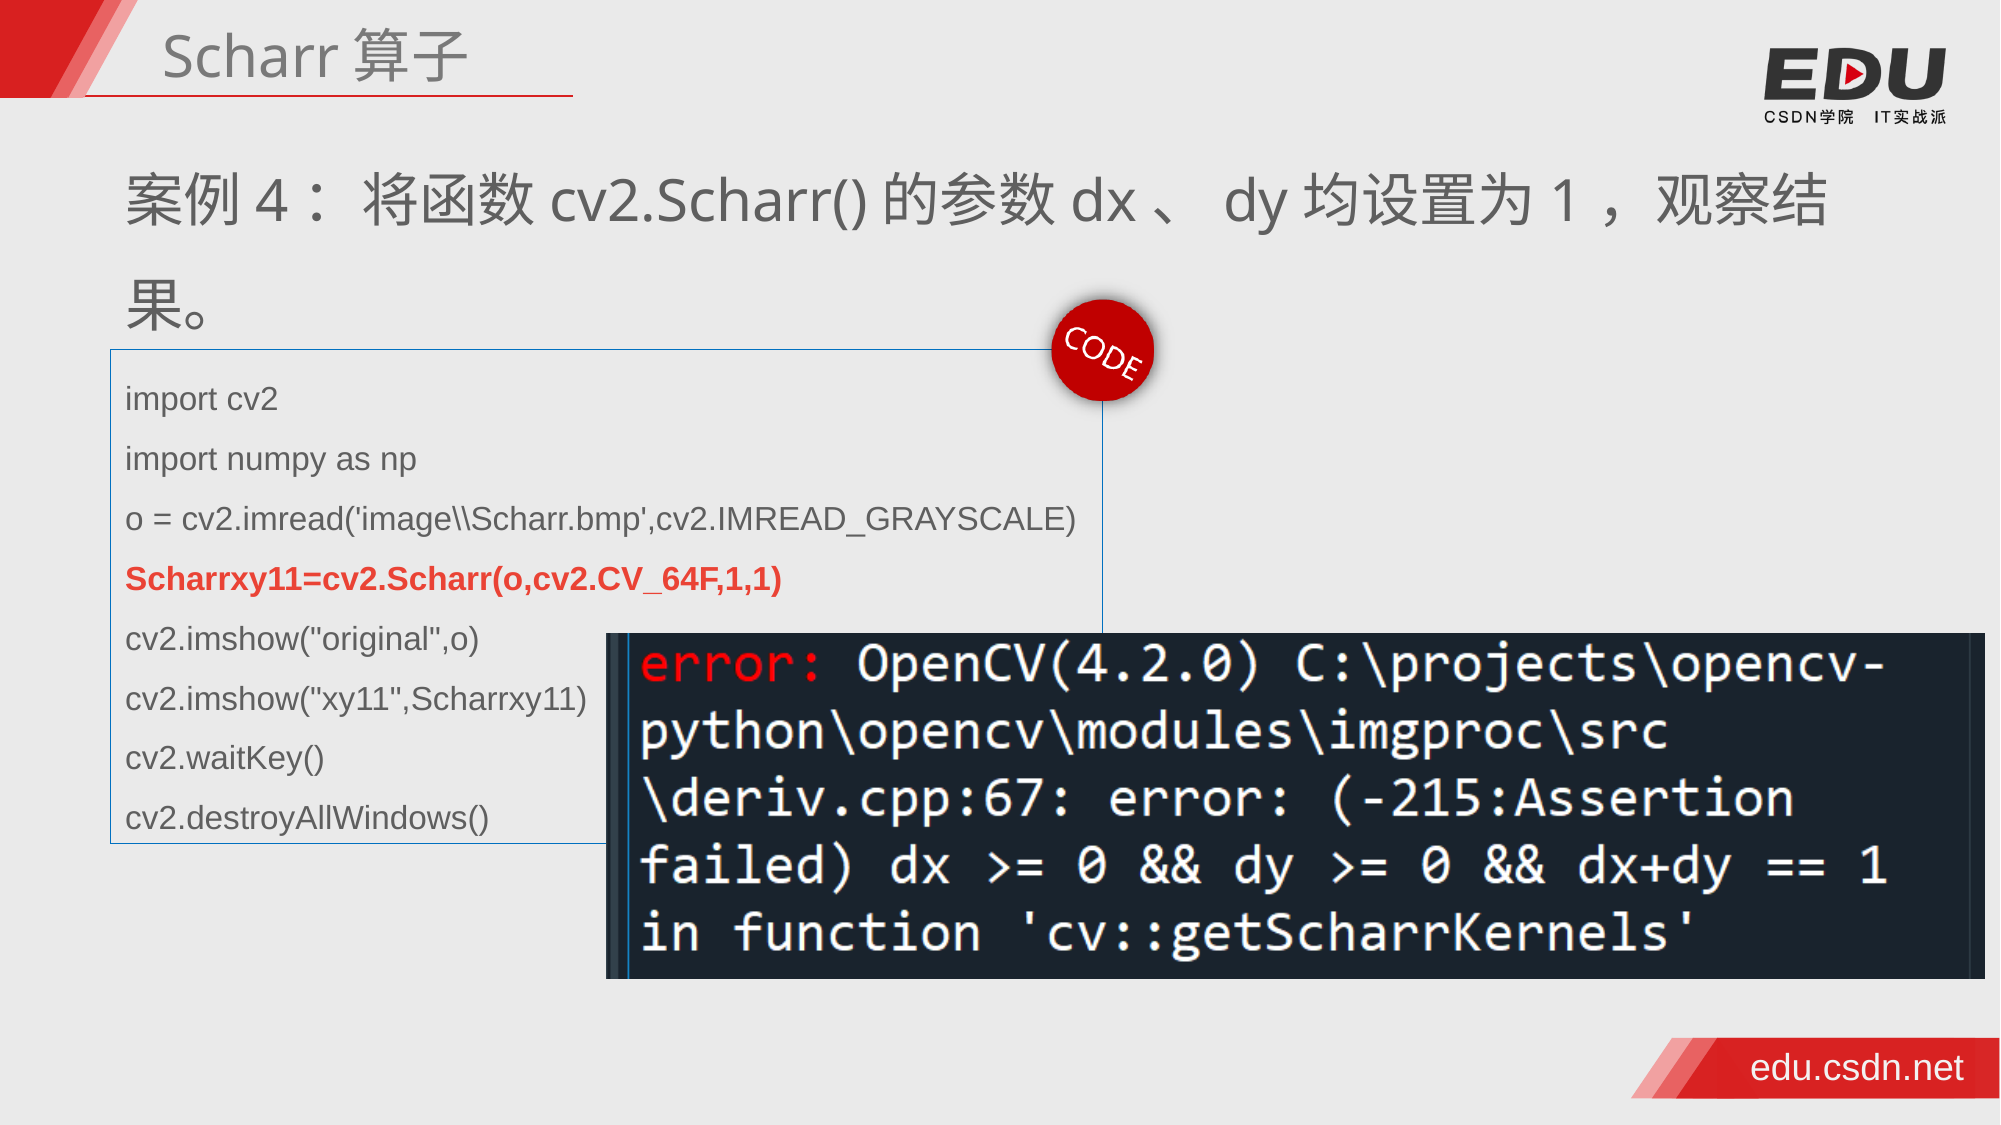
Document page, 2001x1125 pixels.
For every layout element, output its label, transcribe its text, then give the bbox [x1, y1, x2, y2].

picture [606, 633, 1985, 979]
text_box 案例4：将函数cv2.Scharr()的参数dx、dy均设置为1，观察结果。 [110, 121, 1922, 346]
picture [1761, 42, 1948, 128]
picture [1026, 273, 1179, 426]
text_box import cv2 import numpy as np o = cv2.imread('image\\Scharr.bmp',cv2.IMREAD_GRAYSCALE) Scharrxy11=cv2.Scharr(o,cv2.CV_64F,1,1) cv2.imshow("original",o) cv2.imshow("xy11",Scharrxy11) cv2.waitKey() cv2.destroyAllWindows() [110, 349, 1103, 844]
text_box Scharr算子 [154, 19, 618, 118]
